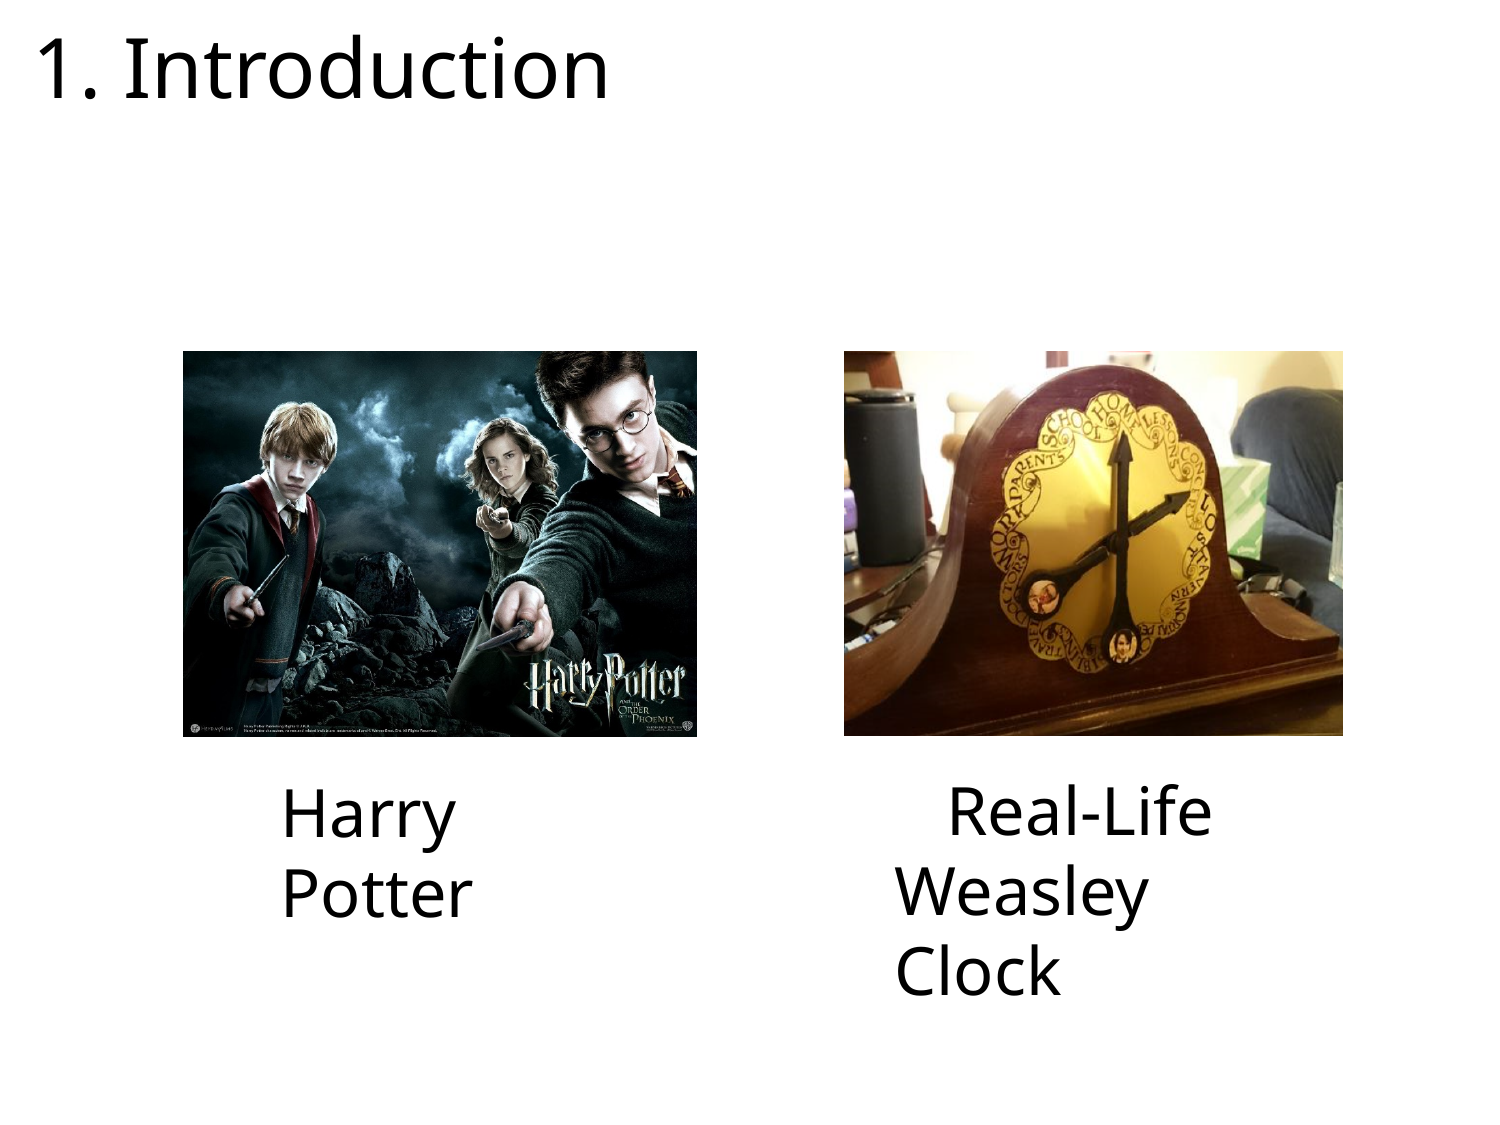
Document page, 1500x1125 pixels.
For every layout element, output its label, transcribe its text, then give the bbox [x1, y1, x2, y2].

text_box 1. Introduction [17, 7, 768, 123]
picture [844, 351, 1343, 736]
picture [182, 351, 697, 738]
text_box Harry Potter [265, 763, 662, 938]
text_box Real-Life Weasley Clock [879, 761, 1276, 1016]
